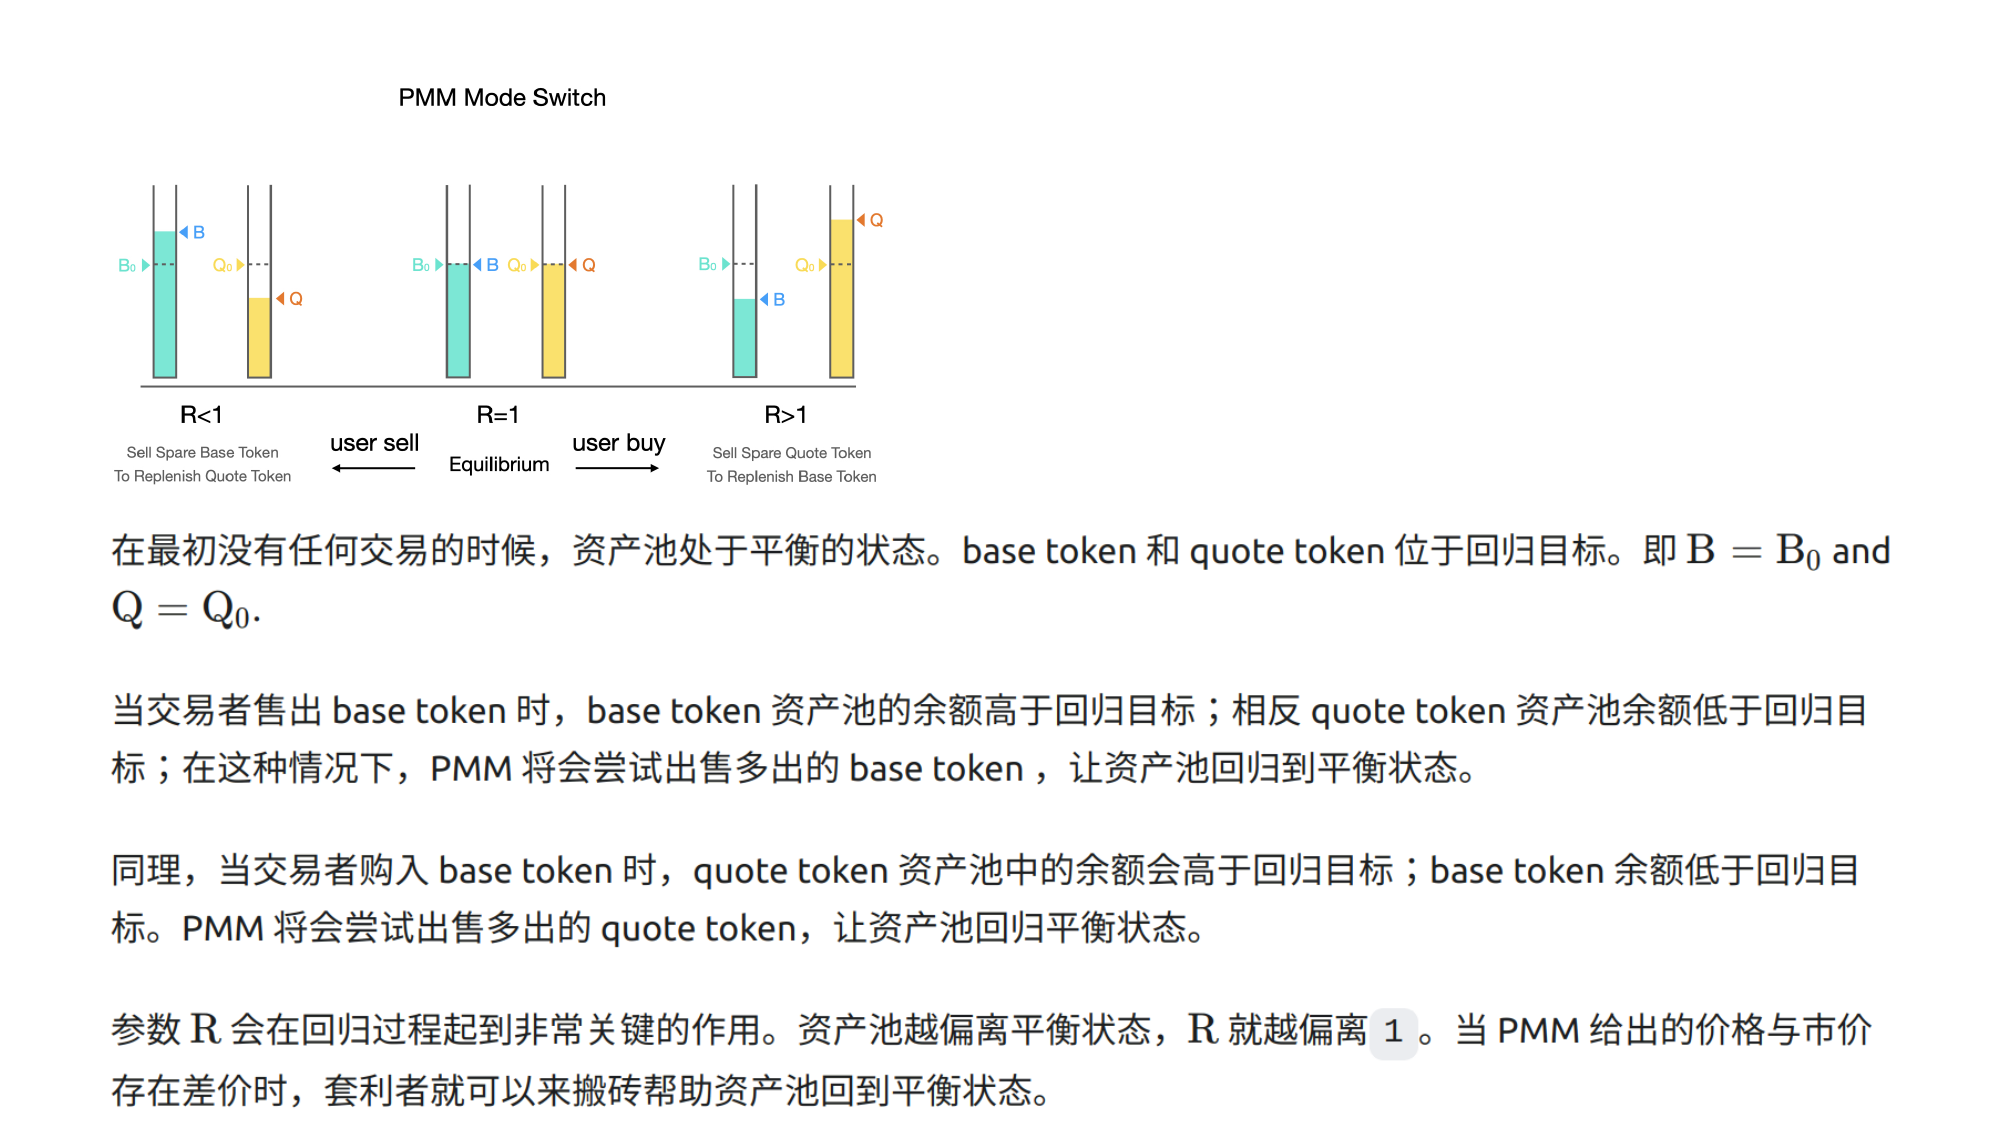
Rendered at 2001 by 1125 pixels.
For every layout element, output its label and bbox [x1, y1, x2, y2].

picture [94, 511, 1906, 1125]
list [6, 17, 977, 563]
